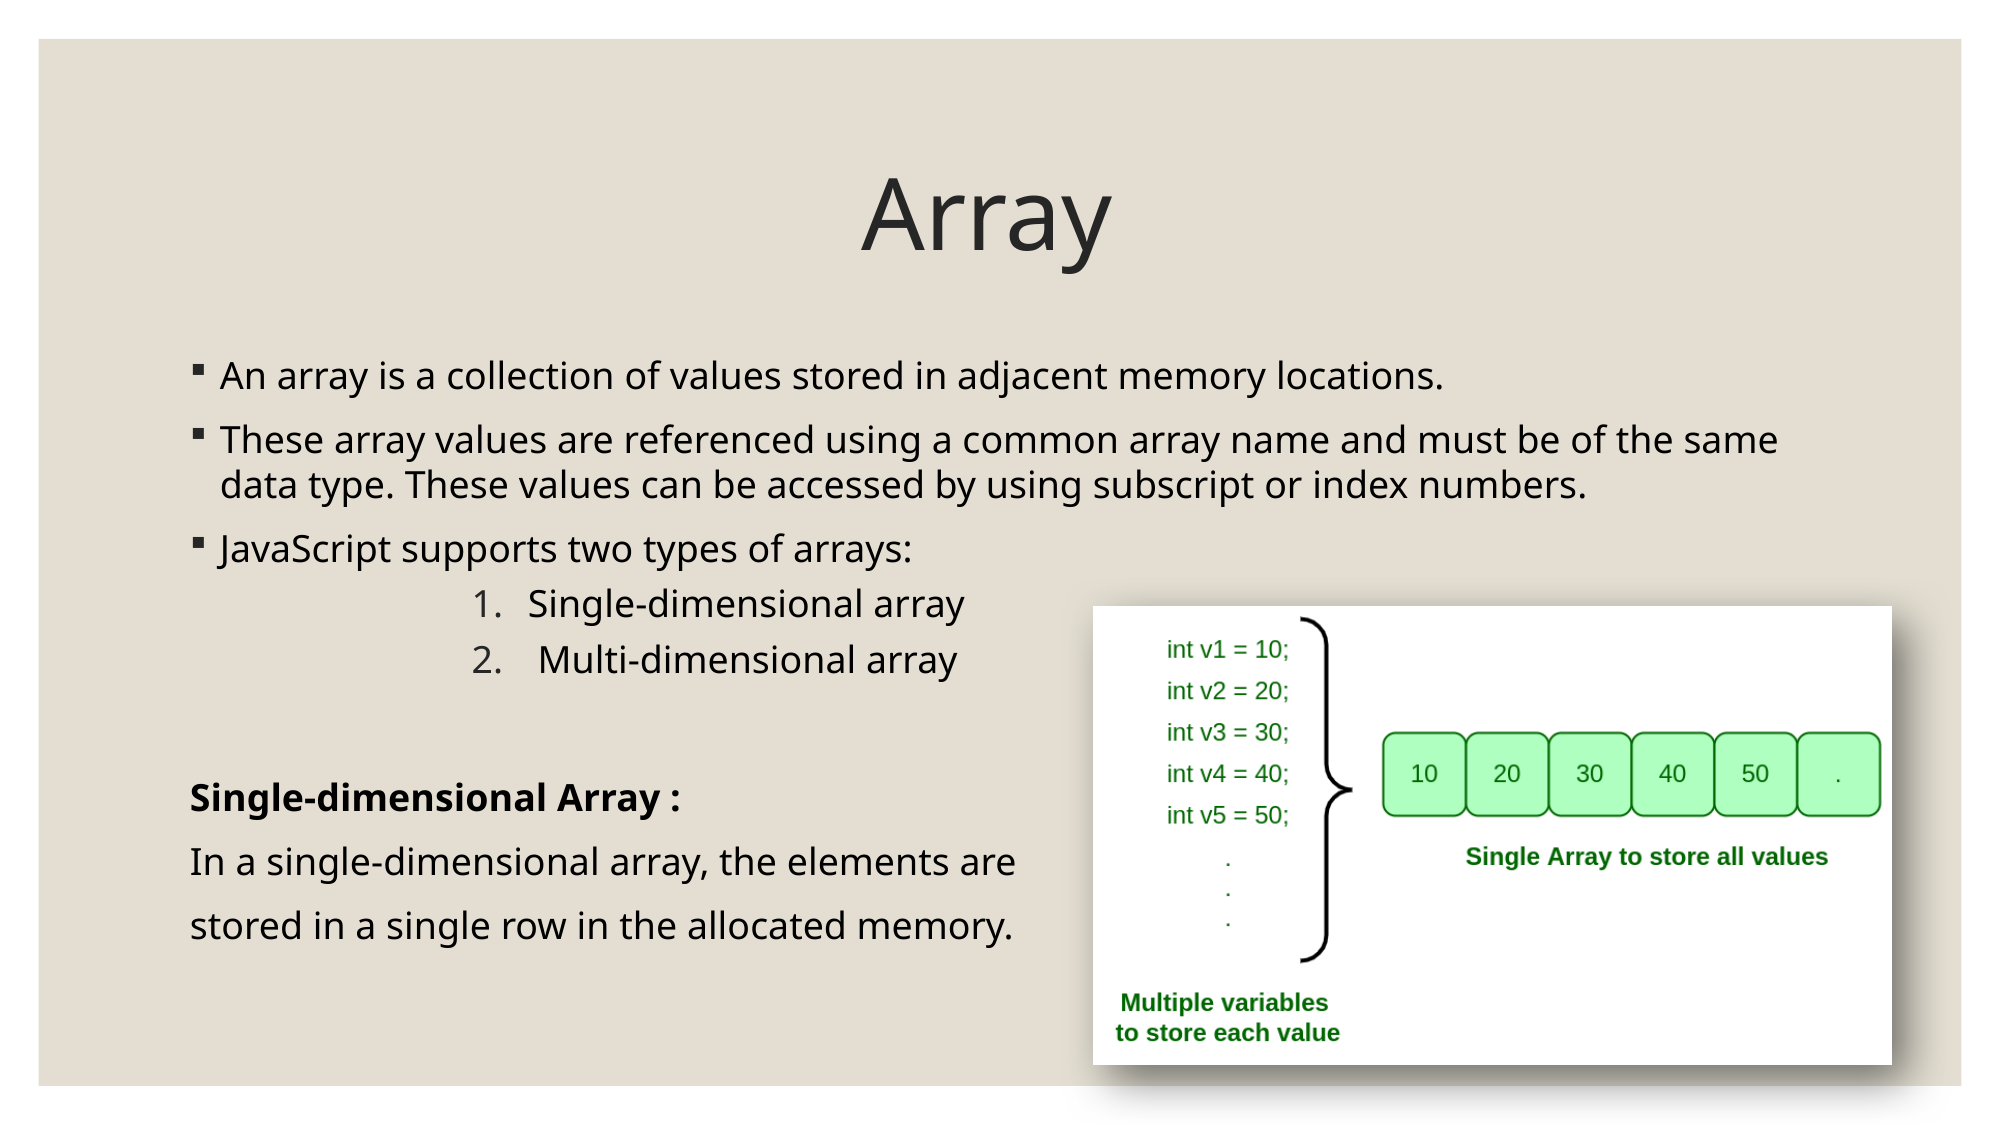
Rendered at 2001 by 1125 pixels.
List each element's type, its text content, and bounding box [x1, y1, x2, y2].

list An array is a collection of values stored in adjacent memory locations. These array values are referenced using a common array name and must be of the same data type. These values can be accessed by using subscript or index numbers. JavaScript supports two types of arrays: Single-dimensional array Multi-dimensional array Single-dimensional Array : In a single-dimensional array, the elements are stored in a single row in the allocated memory. [174, 345, 1825, 990]
title Array [174, 105, 1825, 331]
picture [1093, 606, 1892, 1065]
